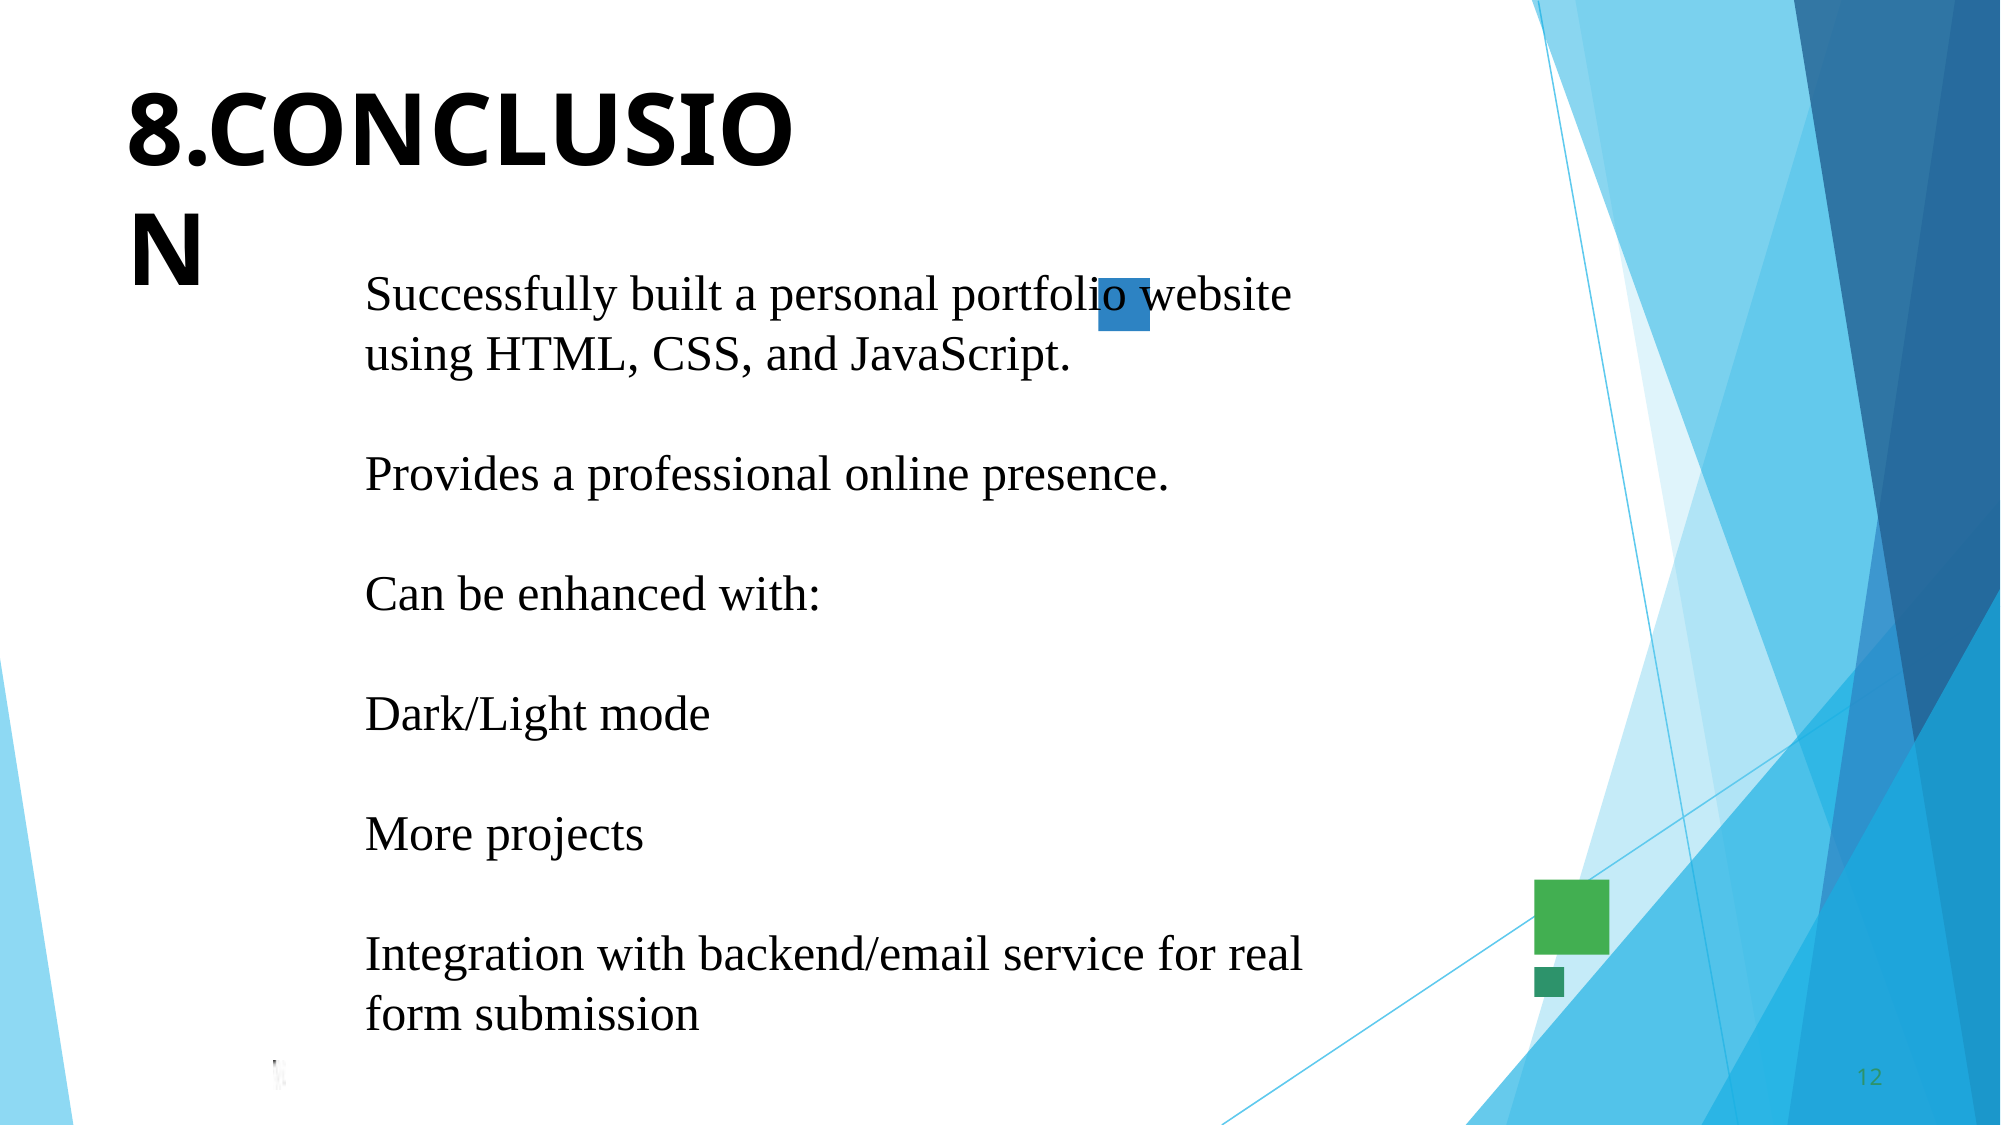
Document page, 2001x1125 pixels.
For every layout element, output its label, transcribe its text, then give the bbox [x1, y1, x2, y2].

text_box Successfully built a personal portfolio website using HTML, CSS, and JavaScript. Provides a professional online presence. Can be enhanced with: Dark/Light mode More projects Integration with backend/email service for real form submission [350, 253, 1350, 1049]
text_box 12 [1849, 1061, 1888, 1095]
title 8.CONCLUSION [123, 63, 875, 306]
picture [273, 1060, 287, 1091]
text_box [1534, 967, 1565, 997]
text_box [1534, 879, 1610, 955]
